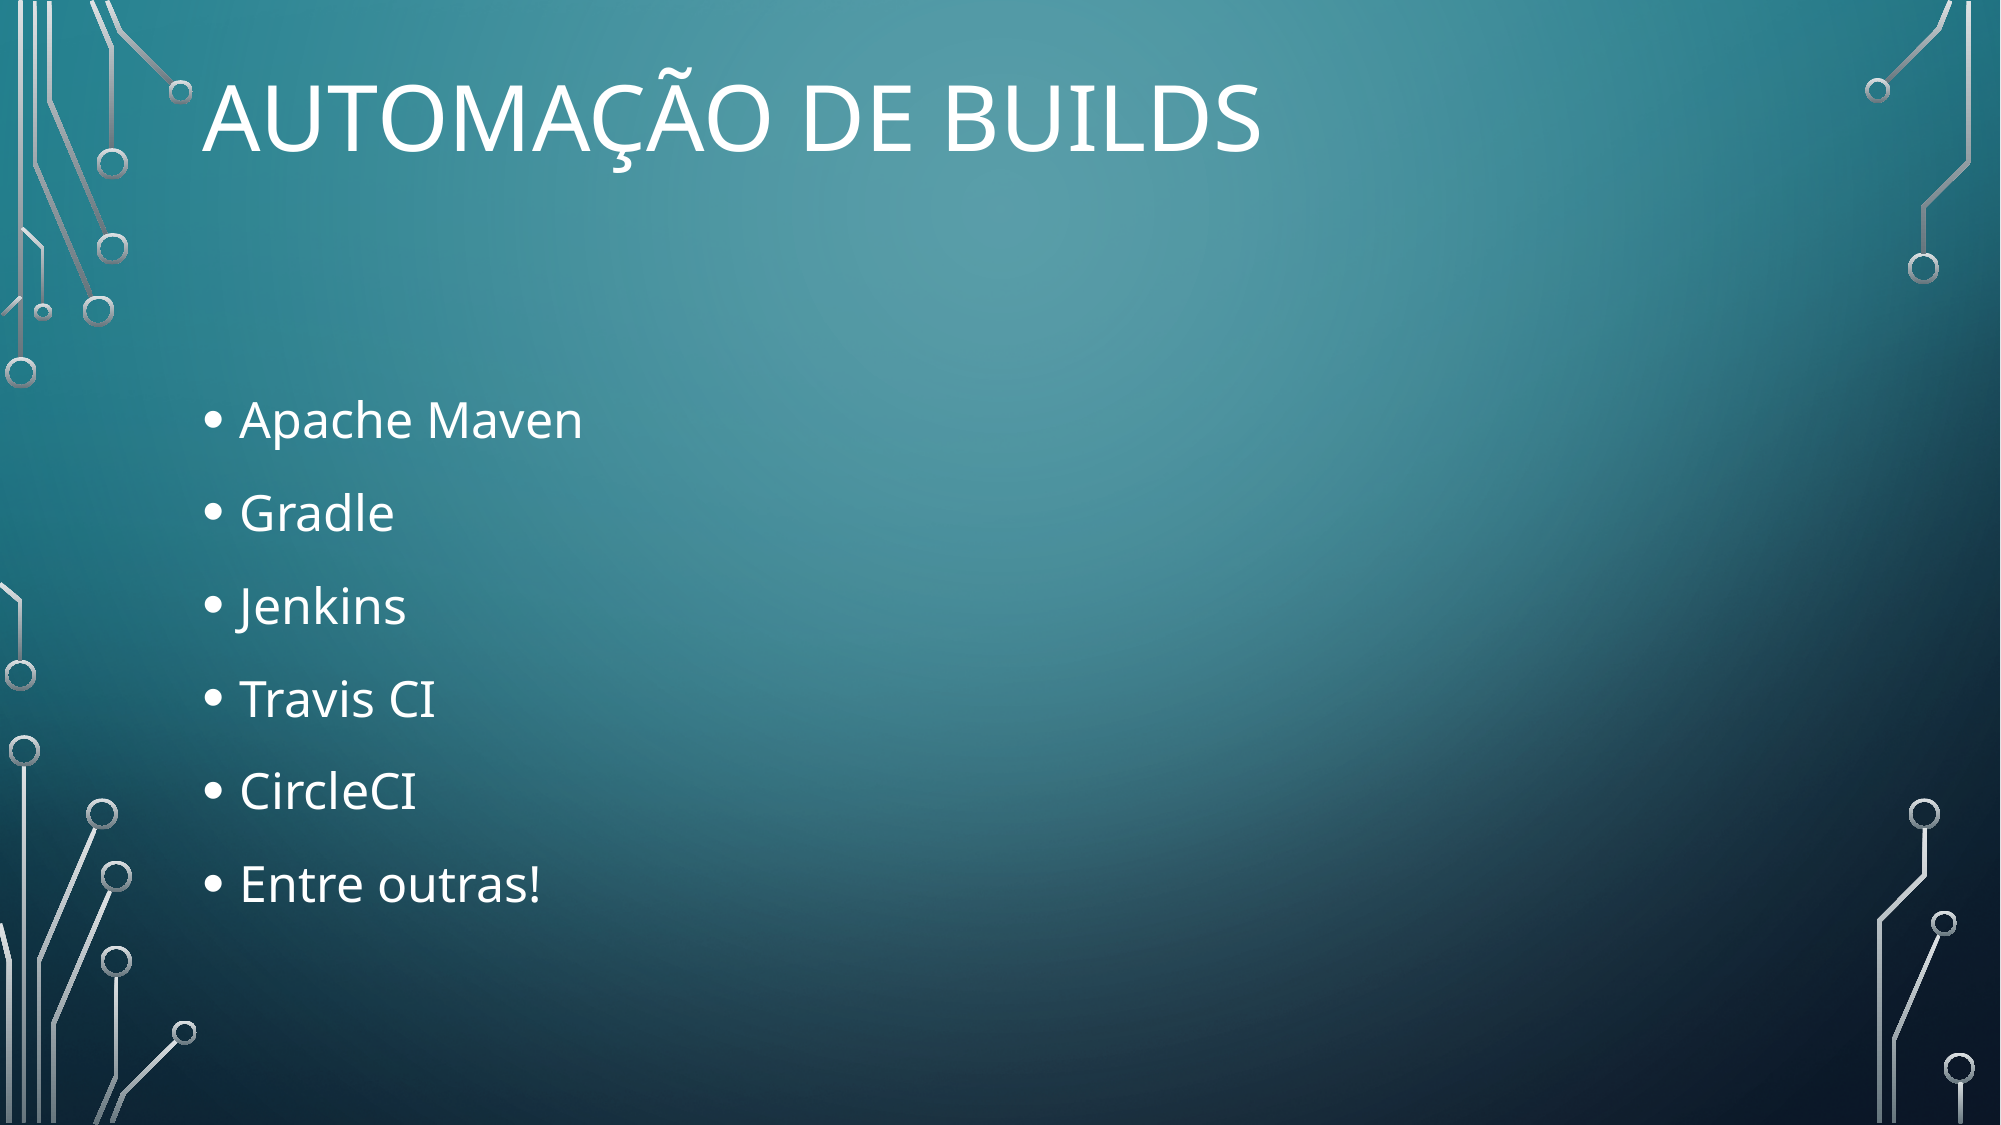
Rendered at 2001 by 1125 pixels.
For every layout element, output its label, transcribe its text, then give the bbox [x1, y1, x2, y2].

title Automação de Builds [187, 0, 1813, 243]
list Apache Maven Gradle Jenkins Travis CI CircleCI Entre outras! [187, 369, 1813, 950]
